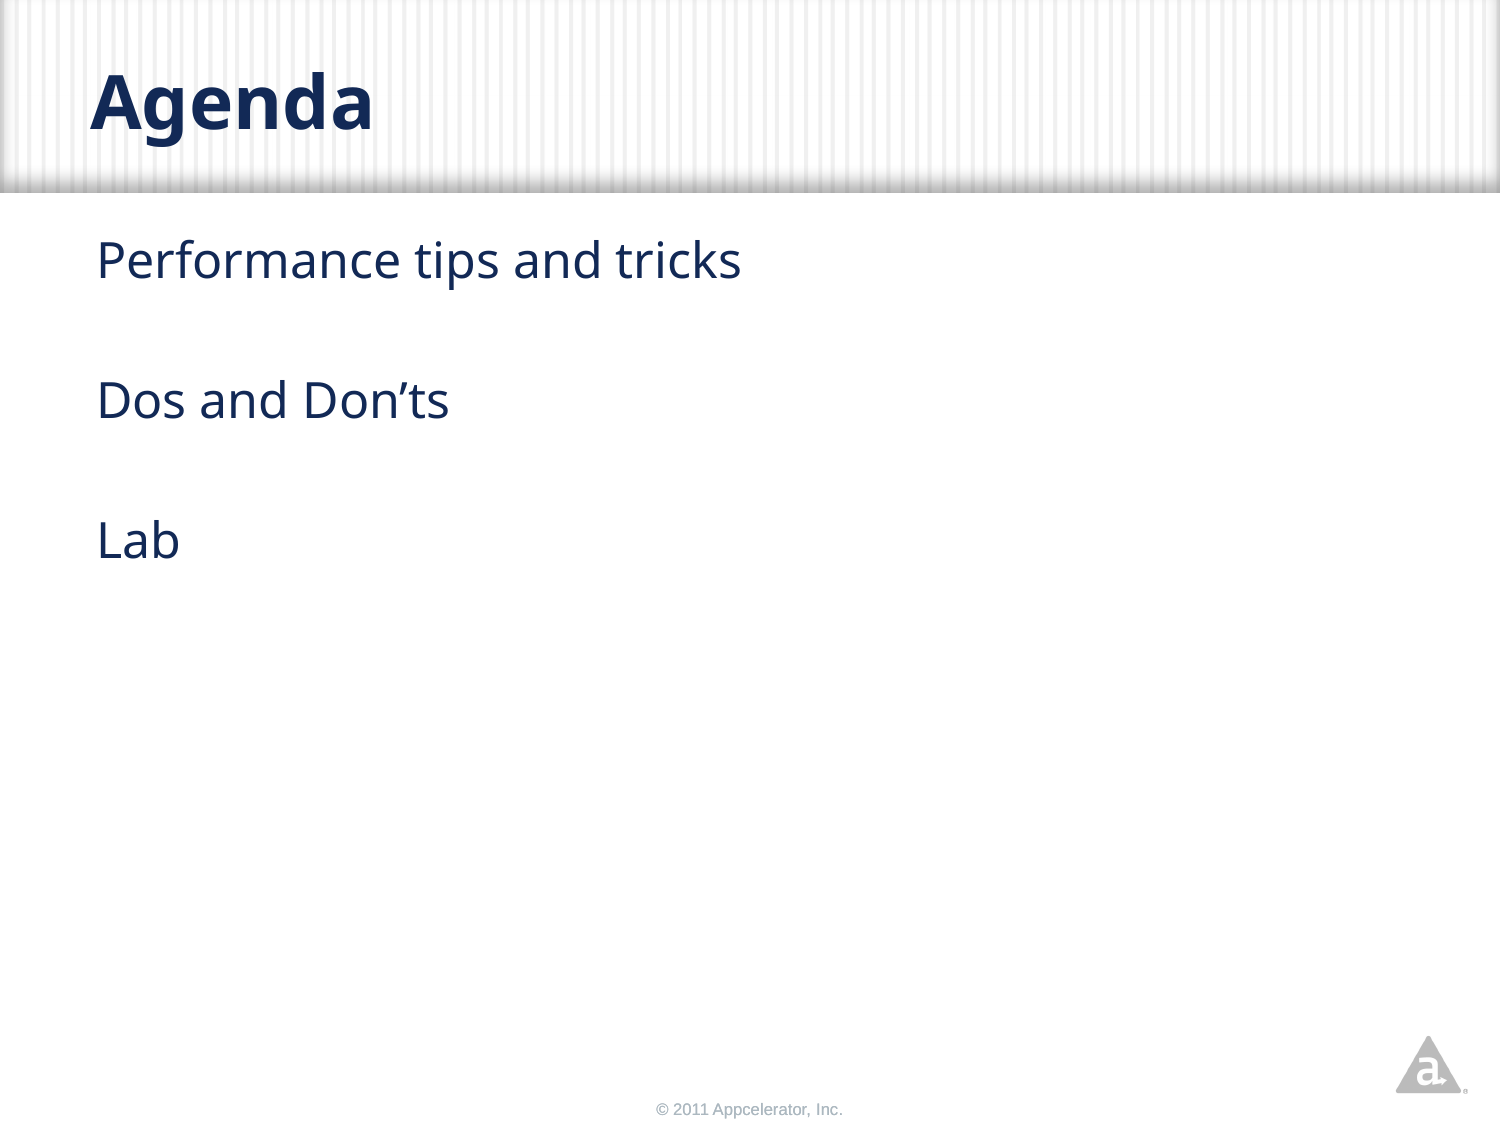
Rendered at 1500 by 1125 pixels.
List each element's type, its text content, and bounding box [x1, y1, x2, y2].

picture [1394, 1035, 1469, 1095]
list Performance tips and tricks Dos and Don’ts Lab [24, 220, 1375, 1100]
picture [0, 0, 1500, 194]
